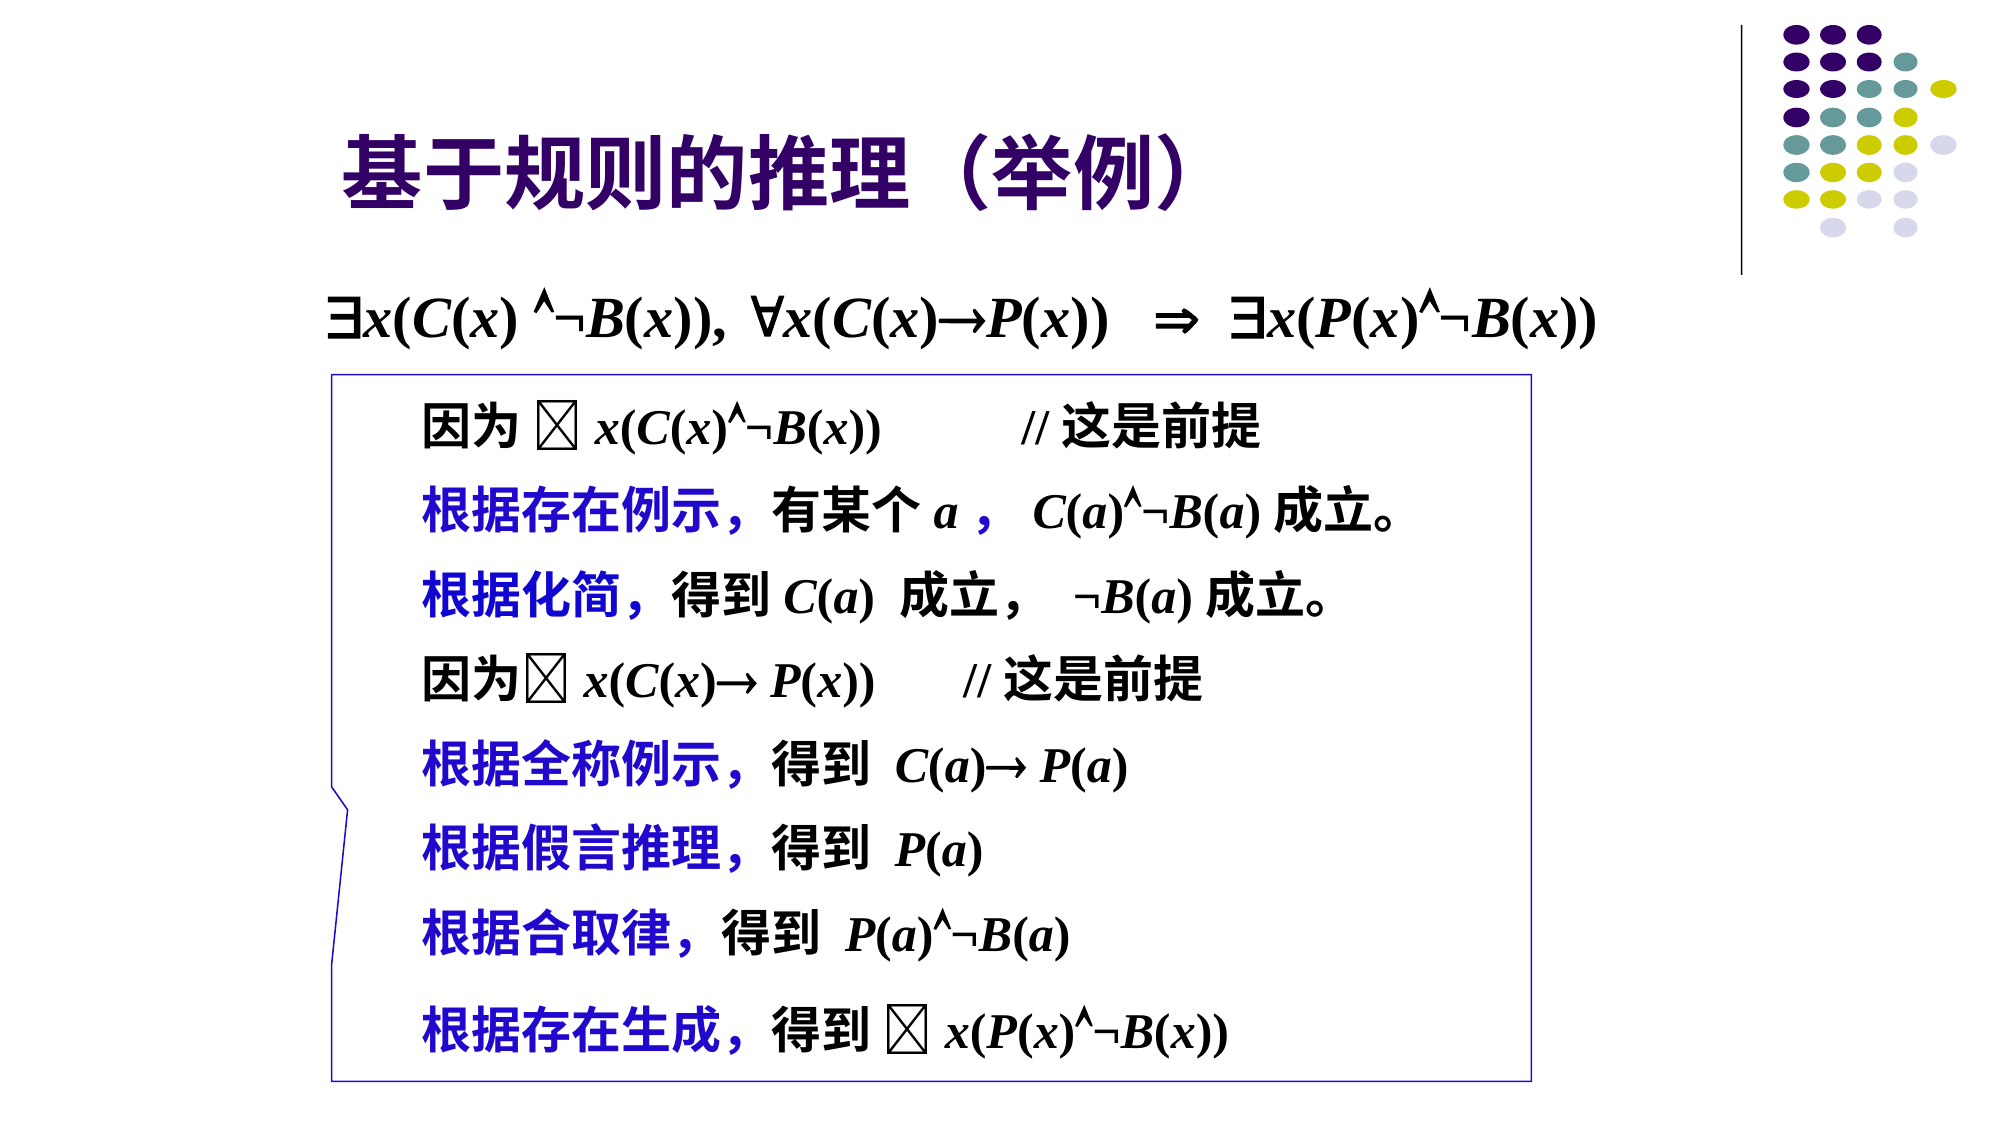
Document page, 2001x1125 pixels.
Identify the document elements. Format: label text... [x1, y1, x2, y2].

text_box 因为 x(C(x)¬B(x)) //这是前提 根据存在例示，有某个a，C(a)¬B(a)成立。 根据化简，得到C(a) 成立， ¬B(a)成立。 因为x(C(x) P(x)) //这是前提 根据全称例示，得到 C(a) P(a) 根据假言推理，得到 P(a) 根据合取律，得到 P(a)¬B(a) 根据存在生成，得到 x(P(x)¬B(x)) [331, 374, 1532, 1082]
title 基于规则的推理（举例） [326, 101, 1744, 227]
text_box x(C(x) ¬B(x)), x(C(x)P(x))  x(P(x)¬B(x)) [254, 265, 1662, 374]
